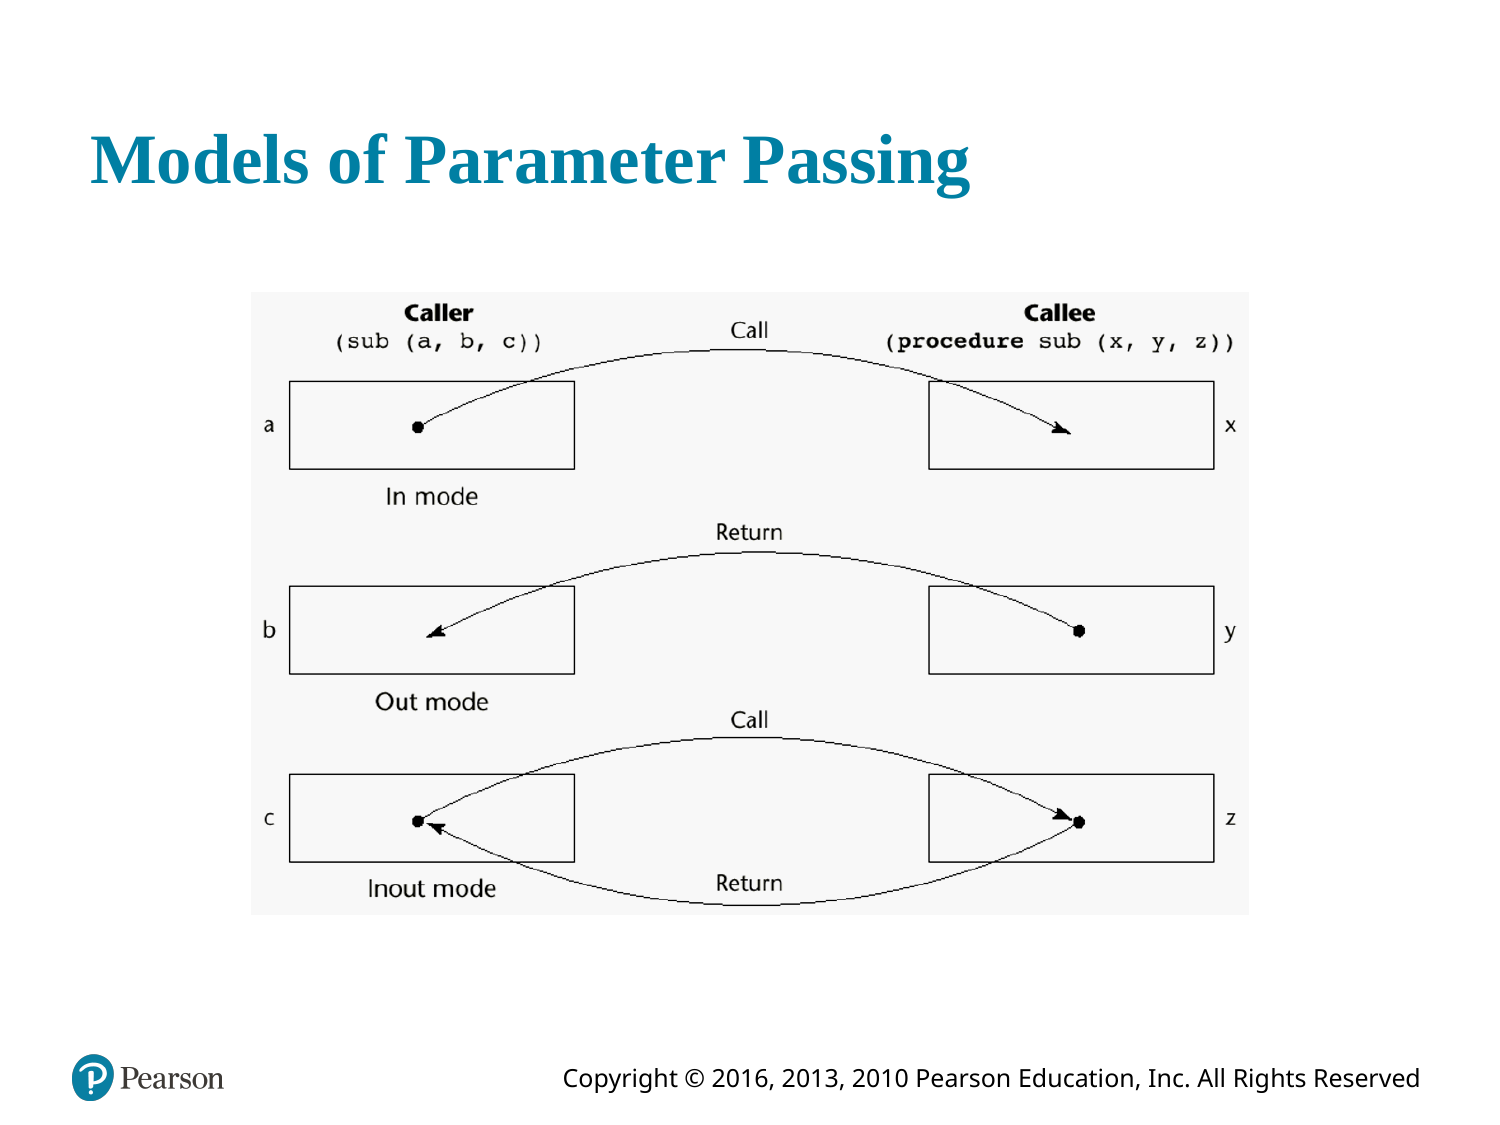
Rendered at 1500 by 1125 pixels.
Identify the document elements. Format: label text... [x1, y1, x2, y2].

picture [98, 1054, 224, 1101]
picture [80, 1063, 106, 1088]
picture [72, 1087, 83, 1101]
picture [251, 292, 1249, 915]
picture [72, 1054, 88, 1070]
title Models of Parameter Passing [75, 37, 1425, 213]
